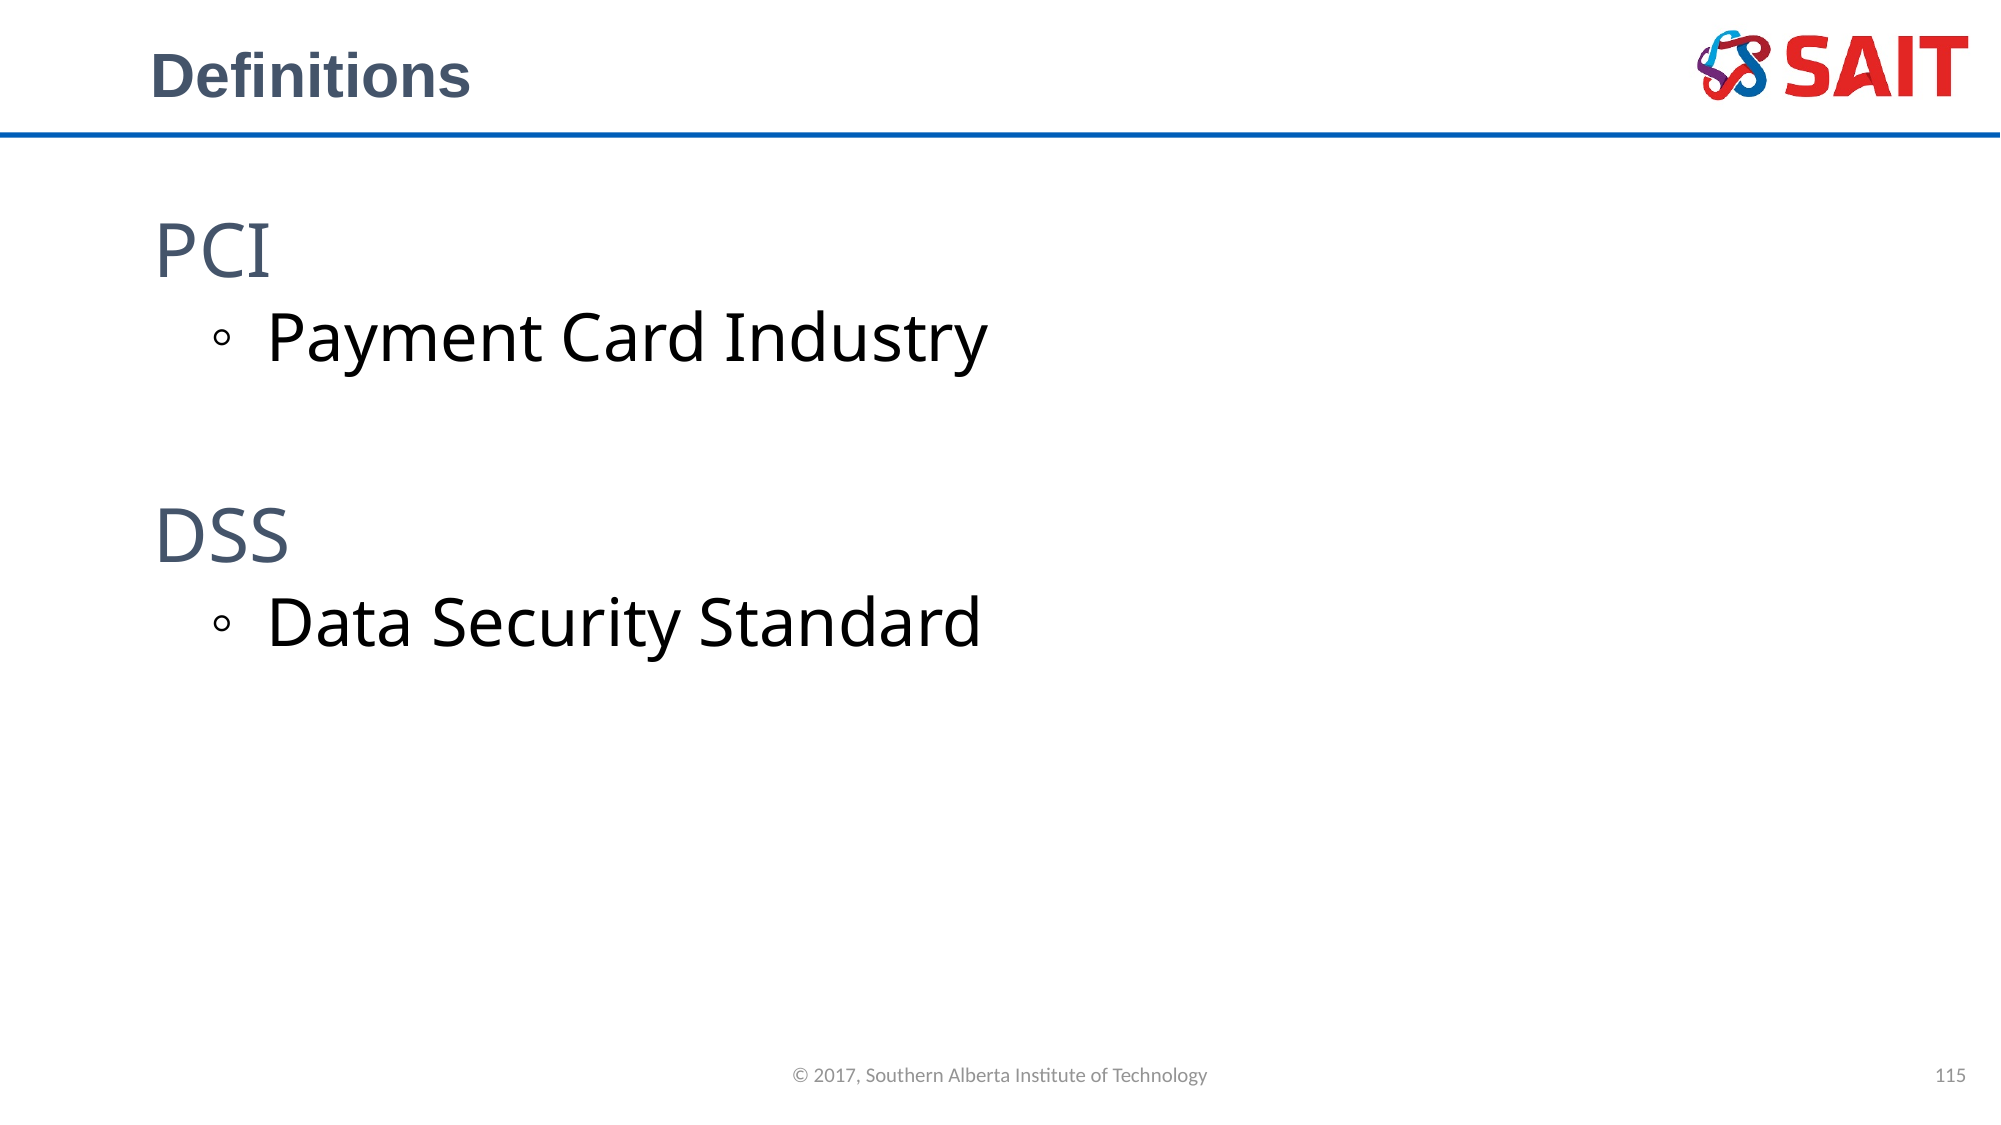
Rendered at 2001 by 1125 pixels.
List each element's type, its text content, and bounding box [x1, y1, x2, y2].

title Definitions [135, 25, 1600, 129]
picture [1665, 0, 2000, 130]
list PCI Payment Card Industry DSS Data Security Standard [138, 204, 1854, 1020]
